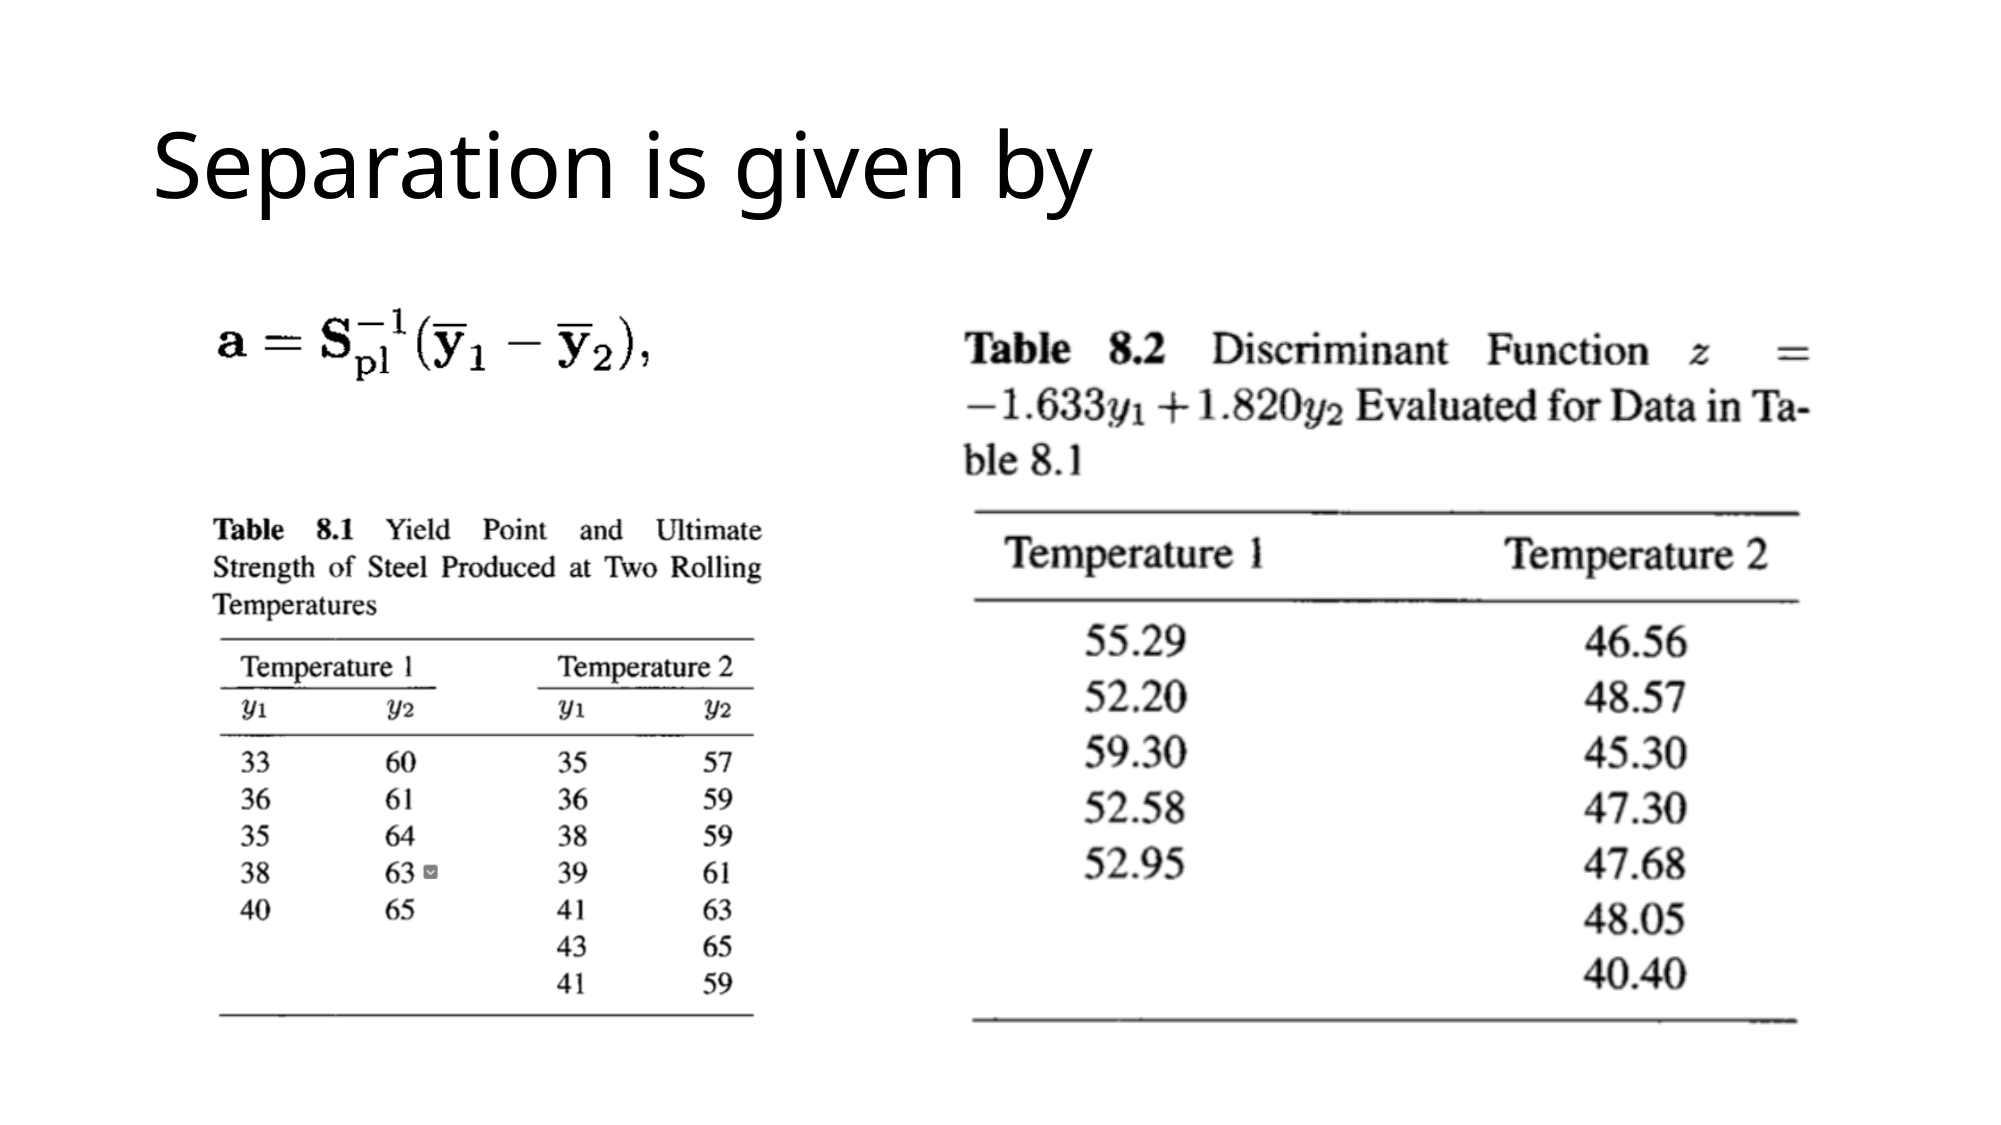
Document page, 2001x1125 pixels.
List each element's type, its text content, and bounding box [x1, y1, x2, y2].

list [197, 277, 701, 397]
picture [170, 494, 788, 1040]
title Separation is given by [137, 59, 1863, 278]
picture [915, 301, 1851, 1091]
